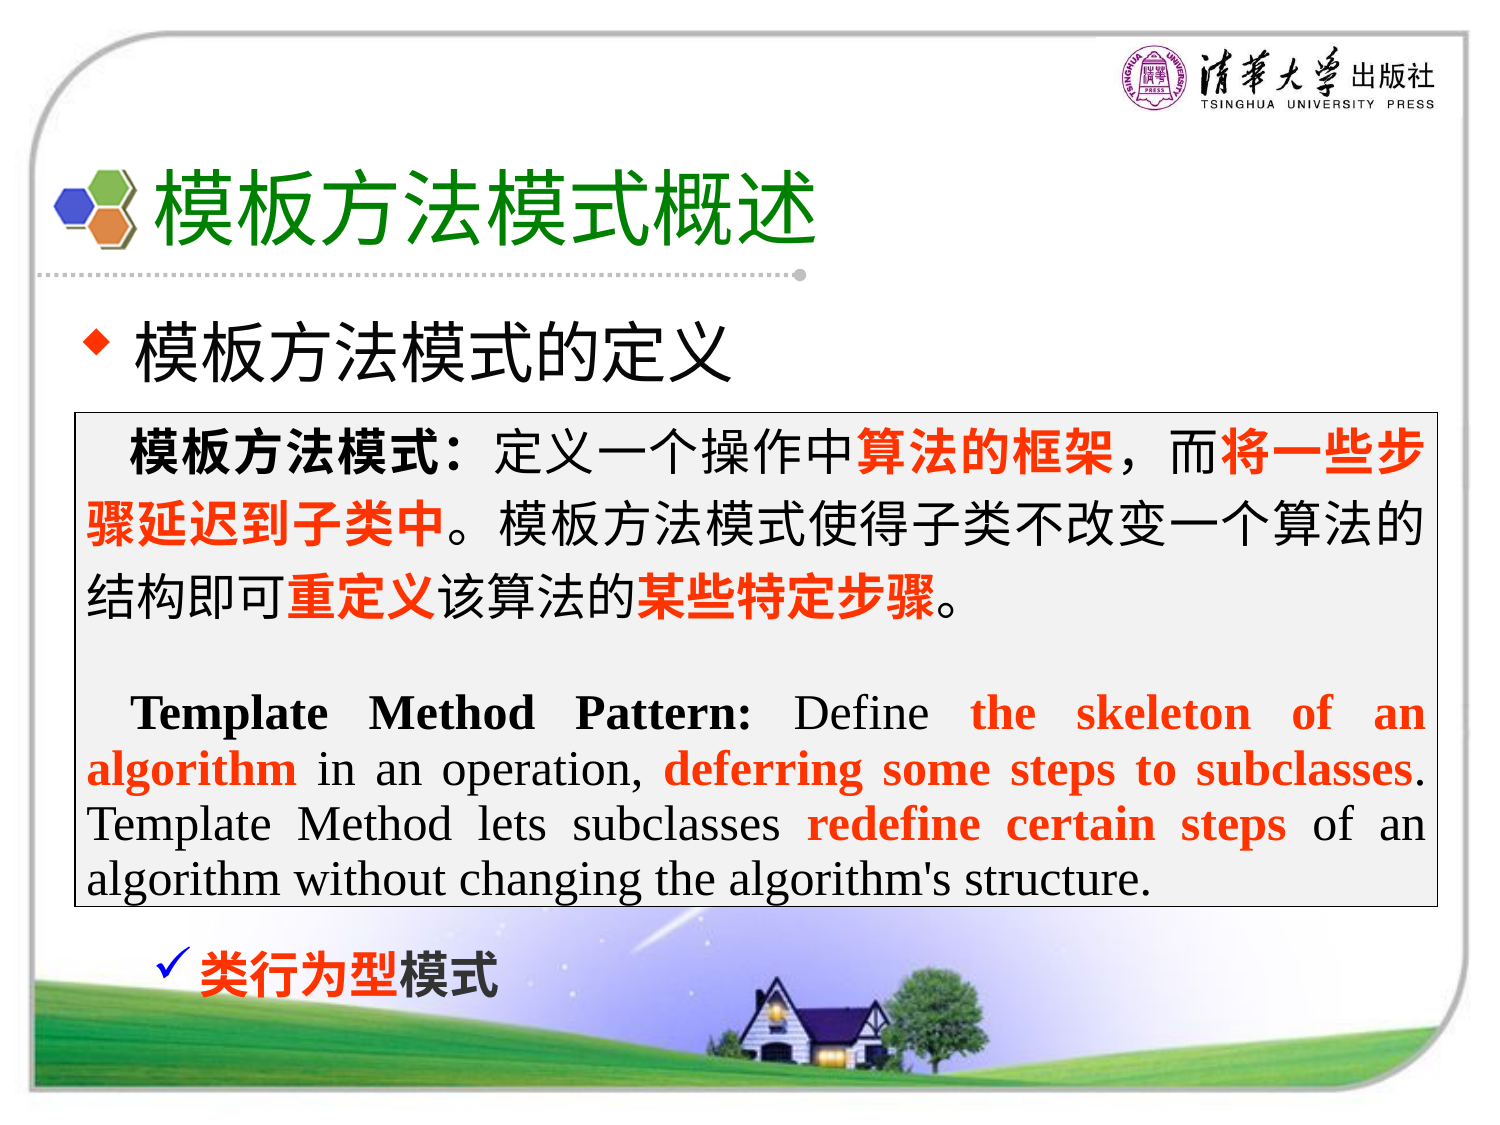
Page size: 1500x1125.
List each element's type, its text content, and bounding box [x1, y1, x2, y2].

picture [0, 75, 1500, 1125]
table_header 模板方法模式：定义一个操作中算法的框架，而将一些步骤延迟到子类中。模板方法模式使得子类不改变一个算法的结构即可重定义该算法的某些特定步骤。 Template Method Pattern: Define the skeleton of an algorithm in an operation, deferring some steps to subclasses. Template Method lets subclasses redefine certain steps of an algorithm without changing the algorithm's structure. [76, 413, 1437, 906]
list 模板方法模式的定义 类行为型模式 [62, 287, 1413, 963]
title 模板方法模式概述 [137, 149, 1175, 263]
text_box [0, 0, 1500, 75]
